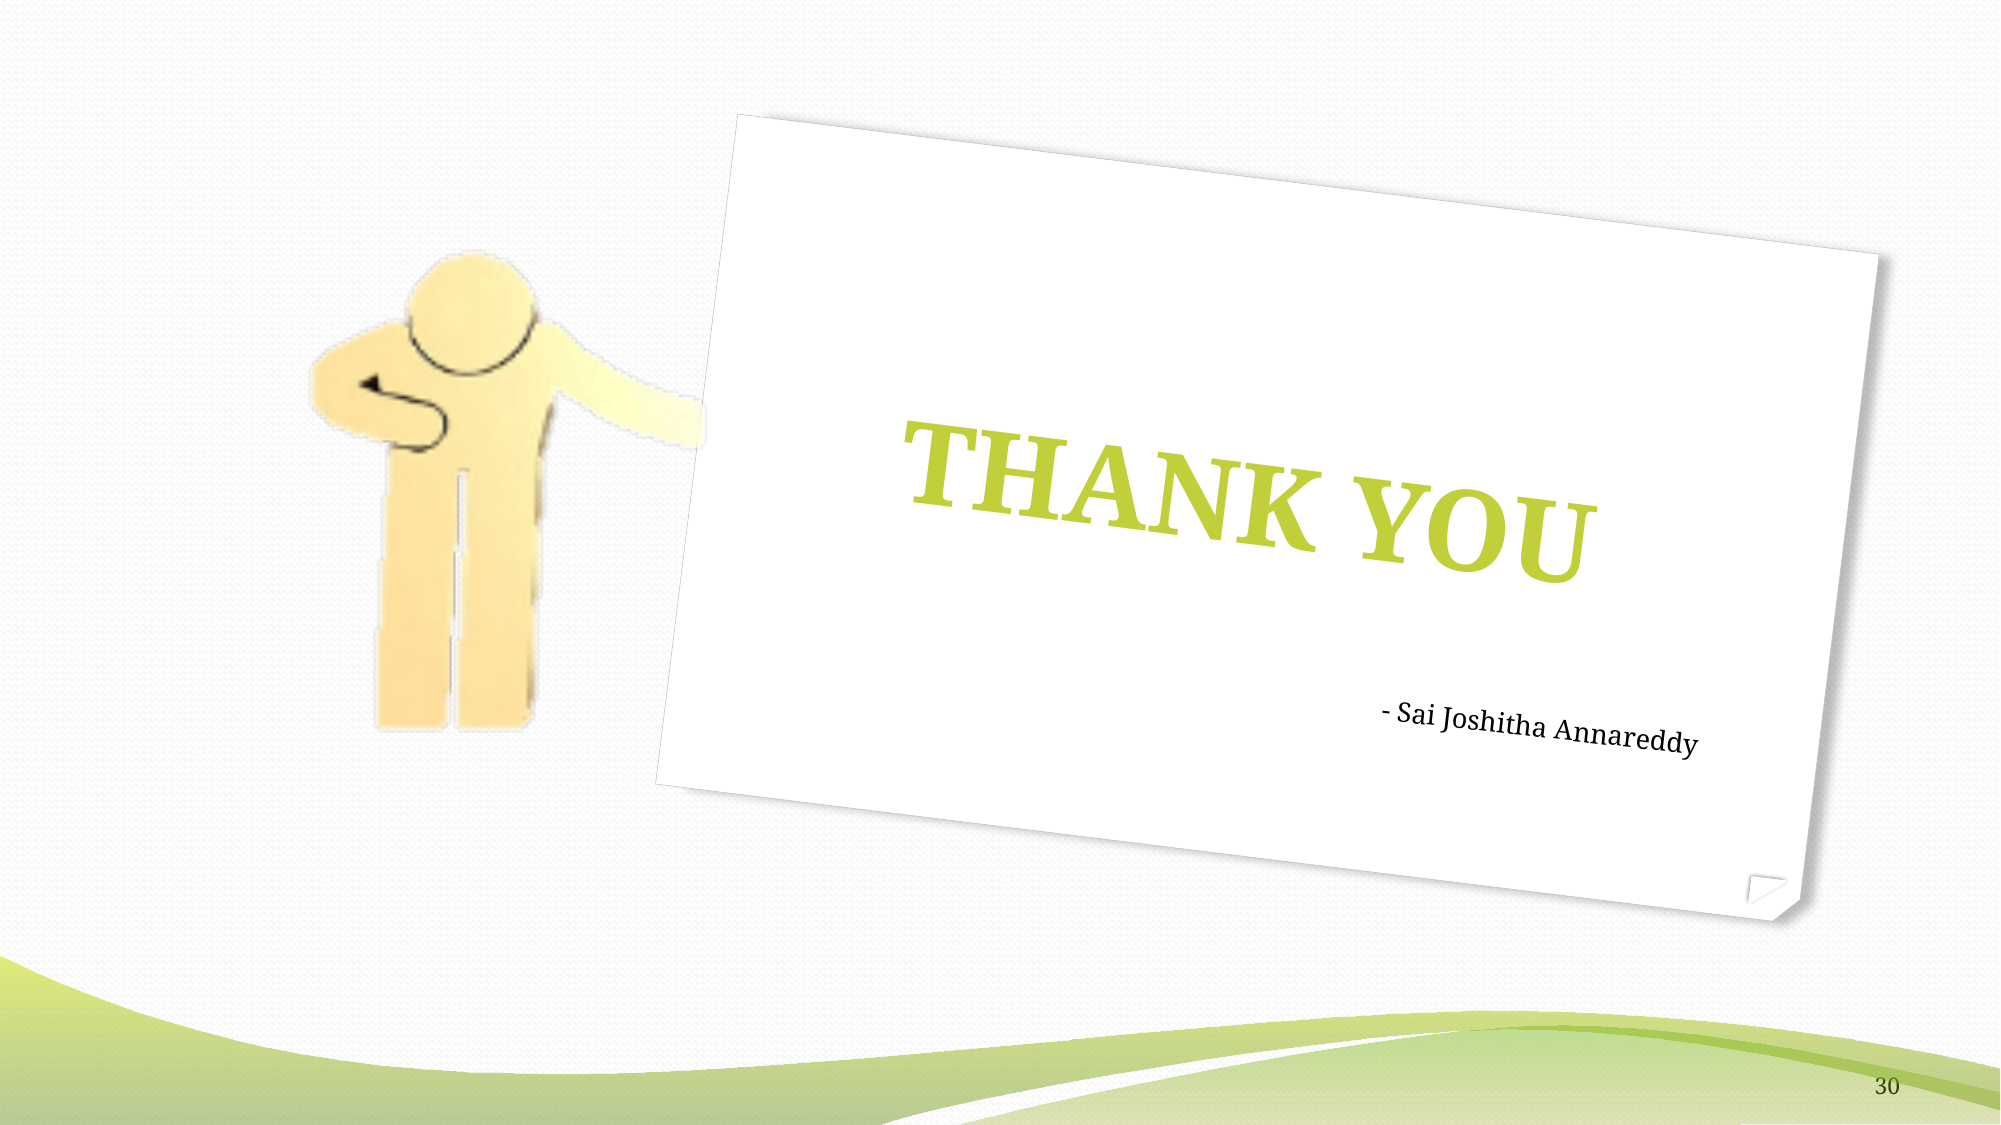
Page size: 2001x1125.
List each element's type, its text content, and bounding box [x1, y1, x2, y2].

list - Sai Joshitha Annareddy [1361, 684, 1744, 845]
text_box THANK YOU [827, 372, 1671, 626]
slide_number 30 [1766, 1042, 1900, 1103]
picture [269, 175, 757, 795]
